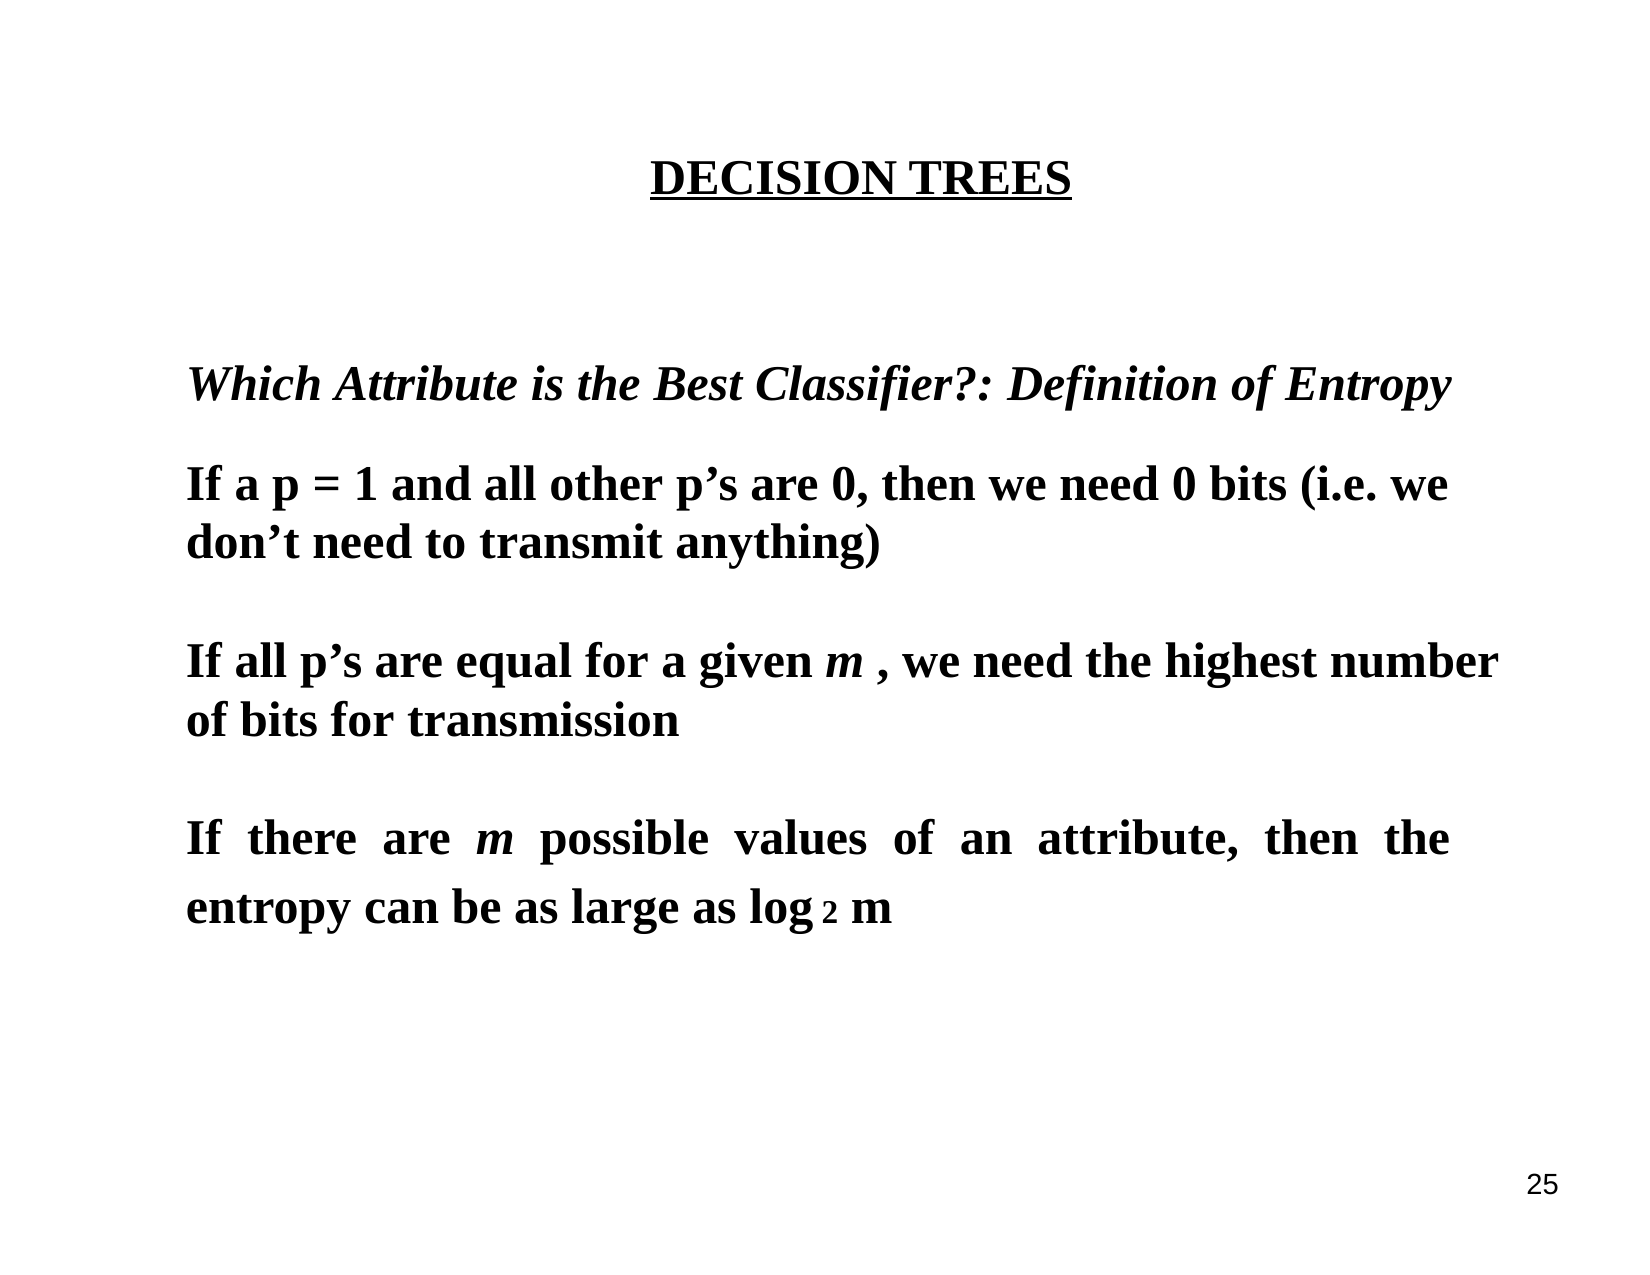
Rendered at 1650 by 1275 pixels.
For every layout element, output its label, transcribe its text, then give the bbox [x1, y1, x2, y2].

text_box [73, 73, 1577, 1202]
text_box DECISION TREES [650, 149, 1073, 212]
text_box Which Attribute is the Best Classifier?: Definition of Entropy If a p = 1 and all other p’s are 0, then we need 0 bits (i.e. we don’t need to transmit anything) If all p’s are equal for a given m , we need the highest number of bits for transmission If there are m possible values of an attribute, then the entropy can be as large as log 2 m [185, 356, 1500, 941]
text_box 25 [1526, 1168, 1559, 1208]
